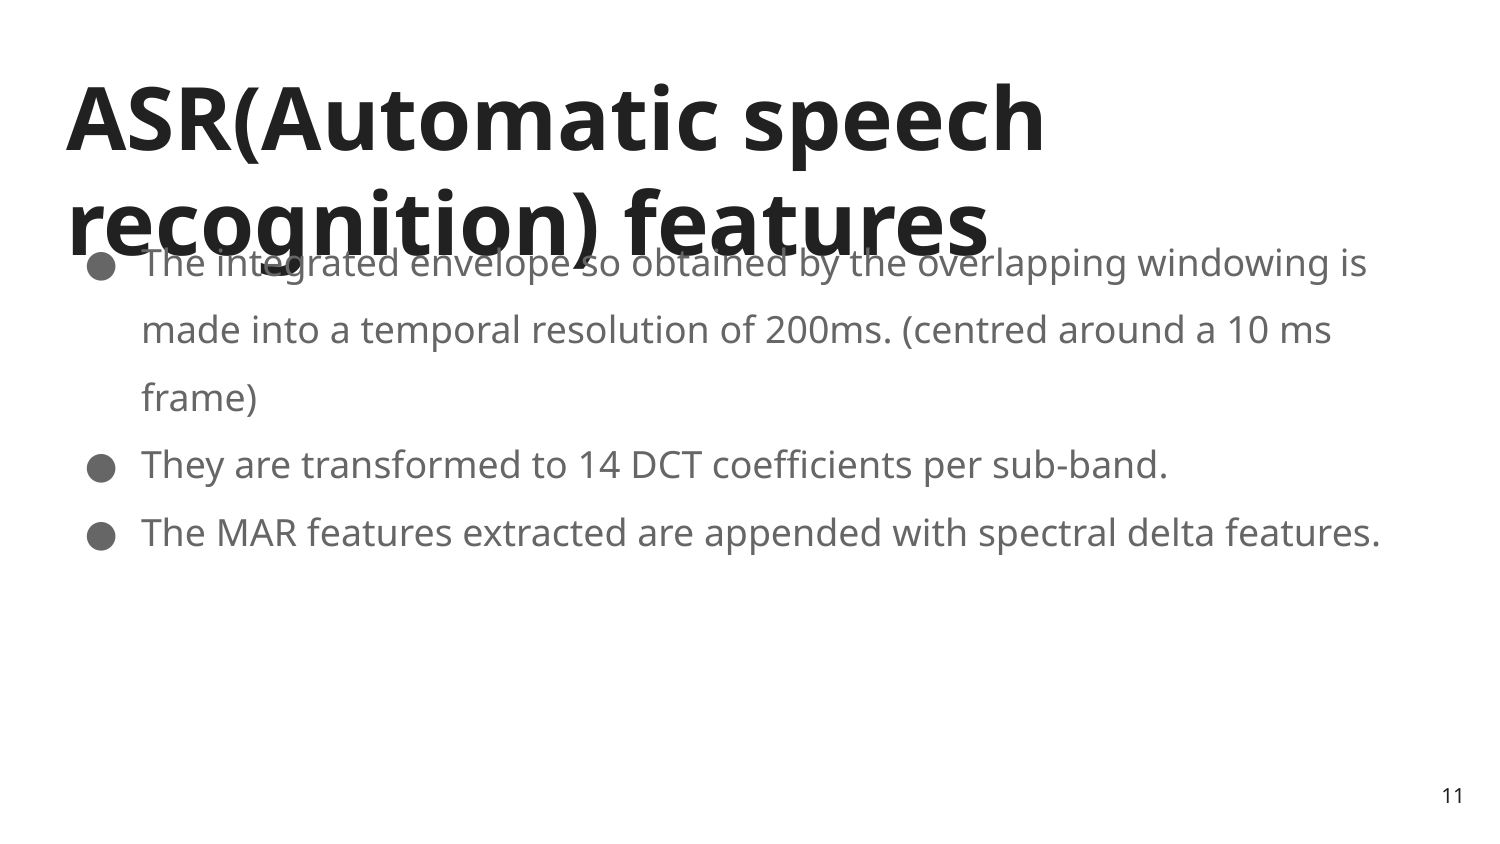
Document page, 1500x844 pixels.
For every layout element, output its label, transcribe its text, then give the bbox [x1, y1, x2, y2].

list The integrated envelope so obtained by the overlapping windowing is made into a temporal resolution of 200ms. (centred around a 10 ms frame) They are transformed to 14 DCT coefficients per sub-band. The MAR features extracted are appended with spectral delta features. [51, 201, 1449, 750]
slide_number ‹#› [1389, 764, 1480, 830]
title ASR(Automatic speech recognition) features [51, 48, 1449, 180]
